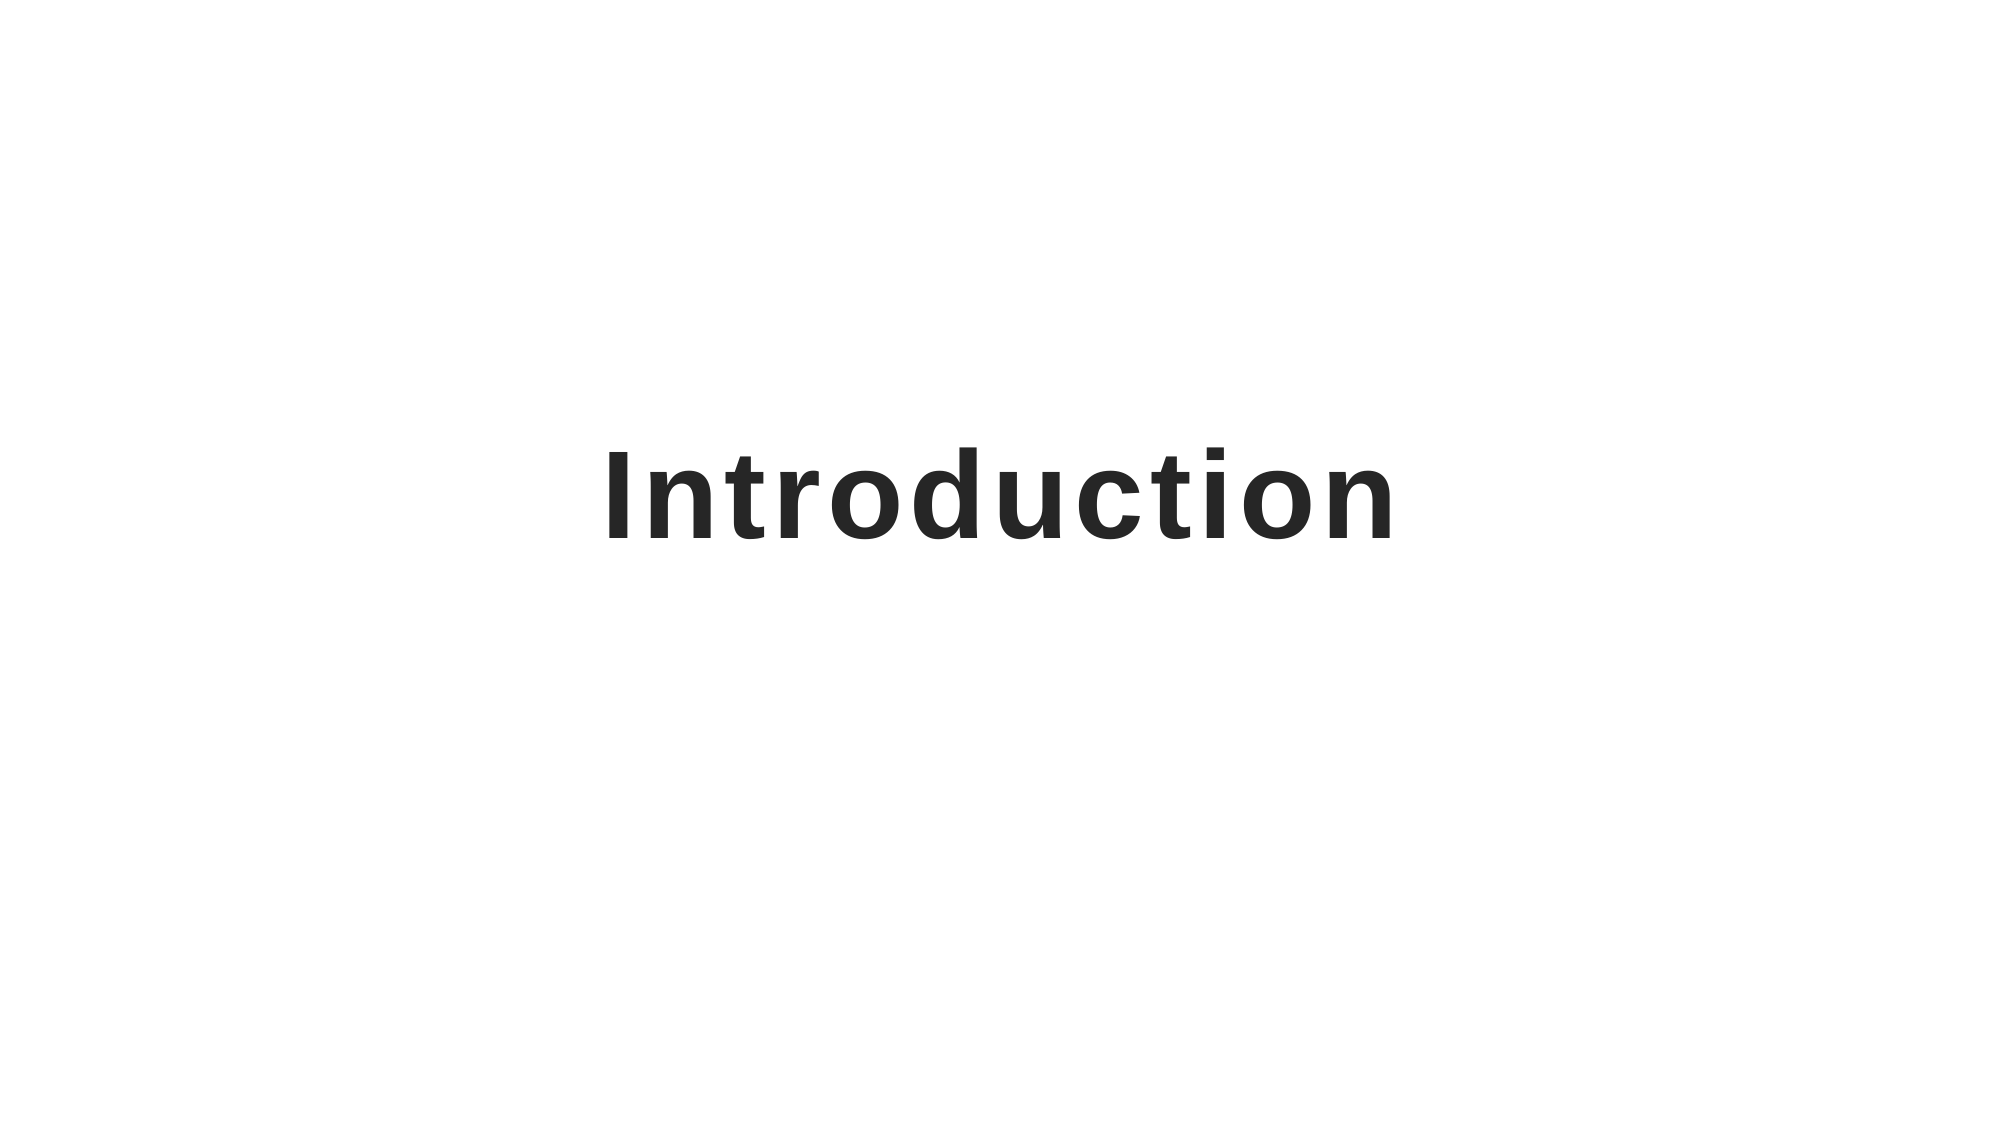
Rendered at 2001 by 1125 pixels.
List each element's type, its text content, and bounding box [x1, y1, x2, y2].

title Introduction [196, 149, 1805, 572]
